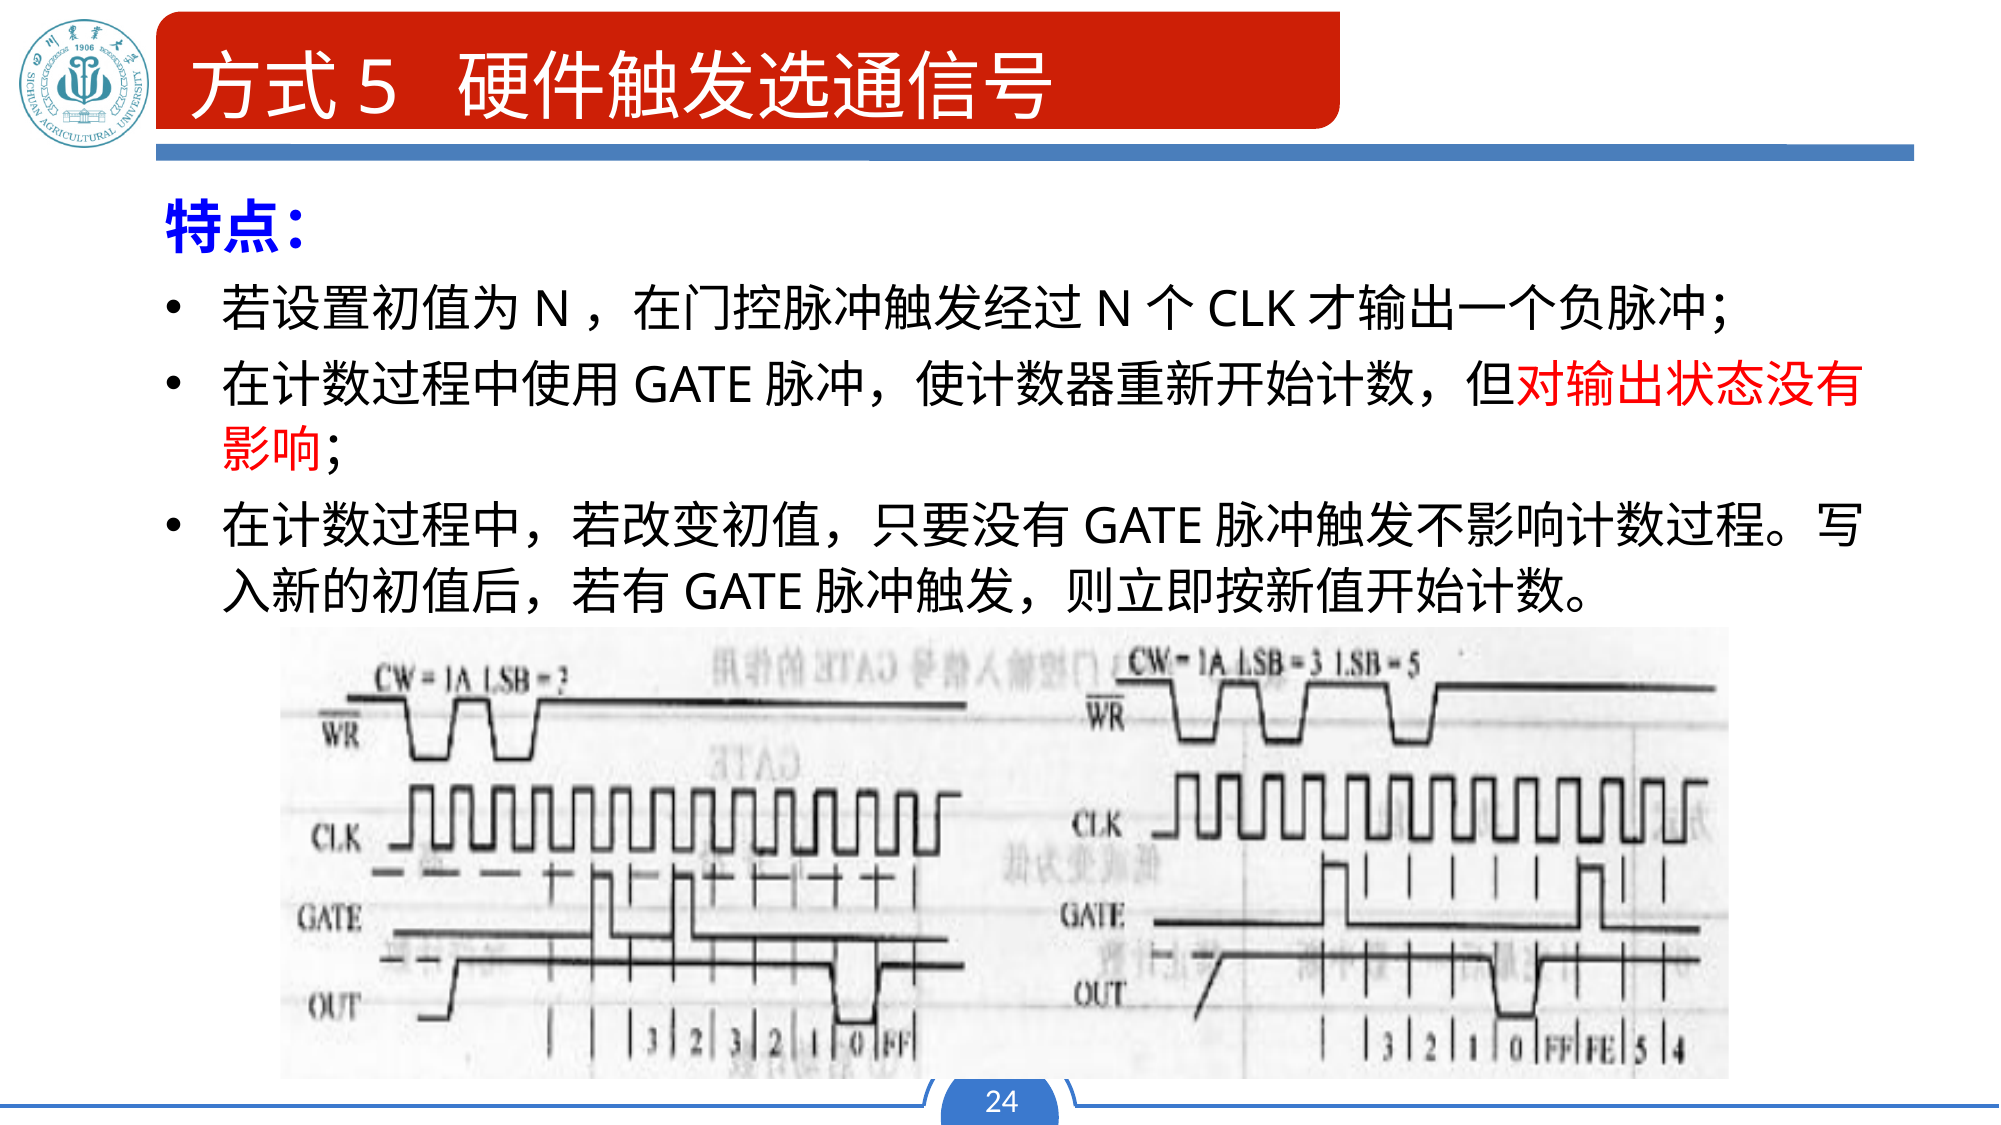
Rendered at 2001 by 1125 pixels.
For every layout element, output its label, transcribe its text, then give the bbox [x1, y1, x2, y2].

picture [280, 627, 1729, 1079]
list 特点： 若设置初值为N，在门控脉冲触发经过N个CLK才输出一个负脉冲； 在计数过程中使用GATE脉冲，使计数器重新开始计数，但对输出状态没有影响； 在计数过程中，若改变初值，只要没有GATE脉冲触发不影响计数过程。写入新的初值后，若有GATE脉冲触发，则立即按新值开始计数。 [150, 175, 1917, 933]
title 方式5 硬件触发选通信号 [173, 14, 1879, 153]
